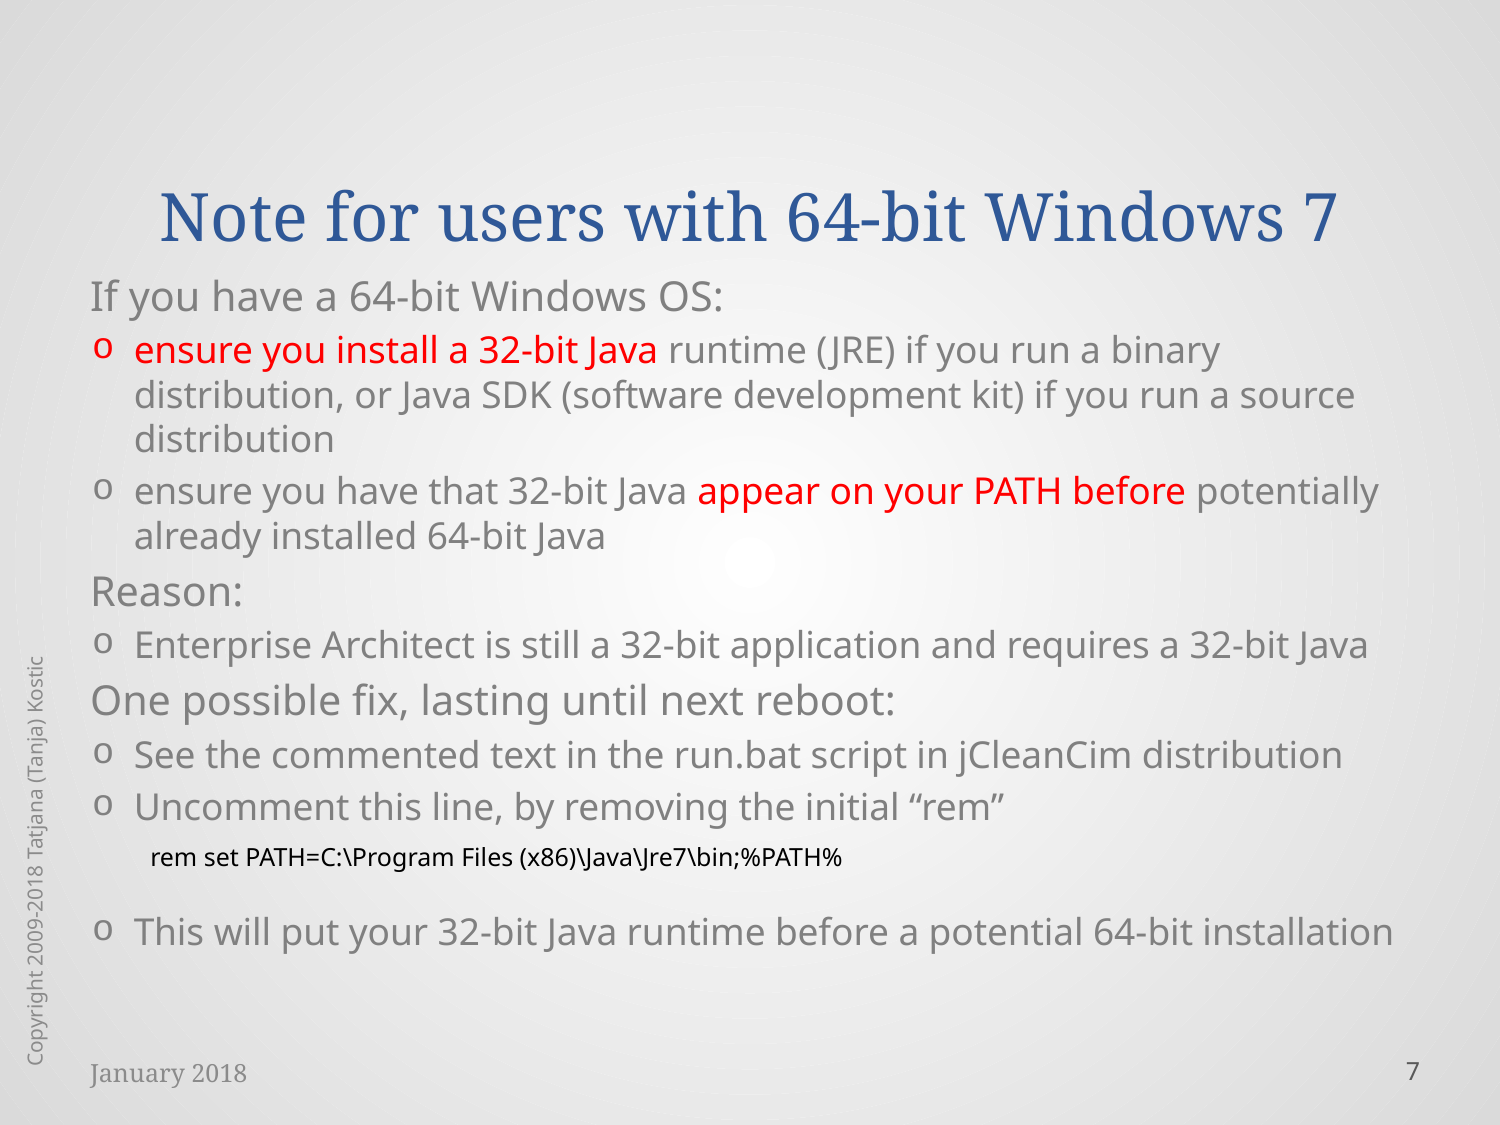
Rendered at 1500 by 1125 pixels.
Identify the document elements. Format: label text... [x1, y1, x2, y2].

list If you have a 64-bit Windows OS: ensure you install a 32-bit Java runtime (JRE) if you run a binary distribution, or Java SDK (software development kit) if you run a source distribution ensure you have that 32-bit Java appear on your PATH before potentially already installed 64-bit Java Reason: Enterprise Architect is still a 32-bit application and requires a 32-bit Java One possible fix, lasting until next reboot: See the commented text in the run.bat script in jCleanCim distribution Uncomment this line, by removing the initial “rem” This will put your 32-bit Java runtime before a potential 64-bit installation [75, 262, 1425, 1005]
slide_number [75, 1042, 313, 1103]
text_box rem set PATH=C:\Program Files (x86)\Java\Jre7\bin;%PATH% [135, 834, 1261, 879]
footer Copyright 2009-2018 Tatjana (Tanja) Kostic [18, 621, 54, 1101]
title Note for users with 64-bit Windows 7 [75, 0, 1425, 262]
slide_number 7 [1401, 1042, 1494, 1103]
